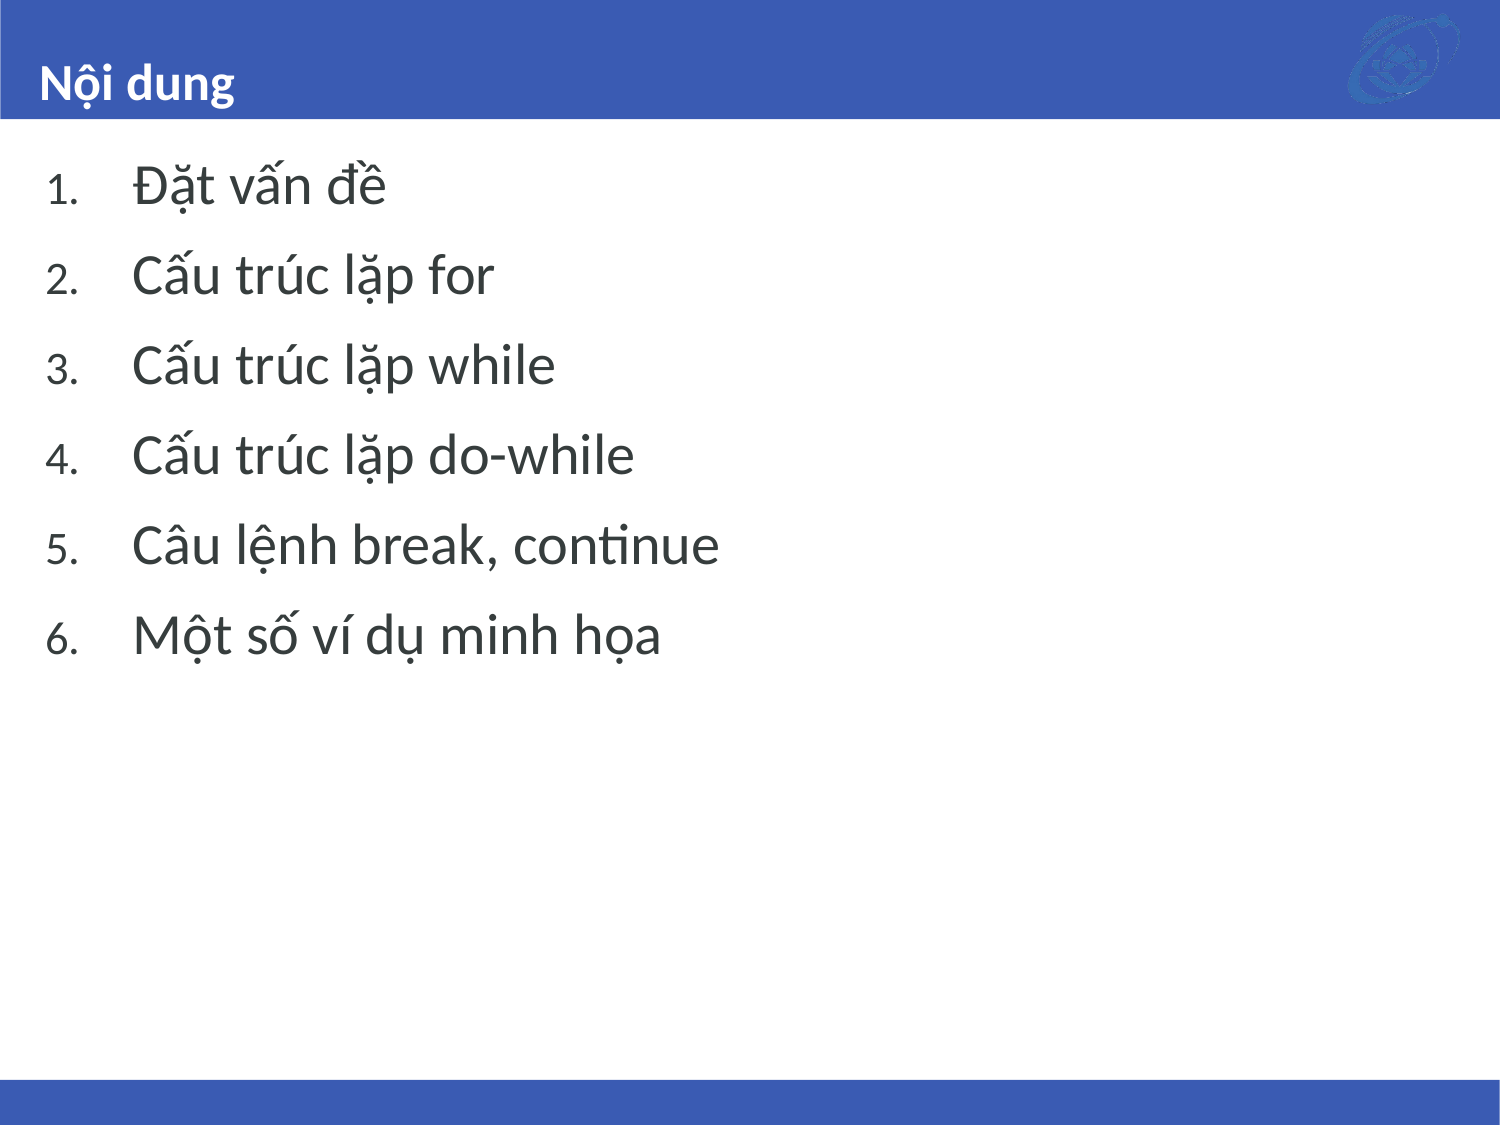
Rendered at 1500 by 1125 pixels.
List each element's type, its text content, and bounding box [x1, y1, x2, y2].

list Đặt vấn đề Cấu trúc lặp for Cấu trúc lặp while Cấu trúc lặp do-while Câu lệnh break, continue Một số ví dụ minh họa [31, 146, 1469, 1054]
title Nội dung [31, 0, 1469, 120]
